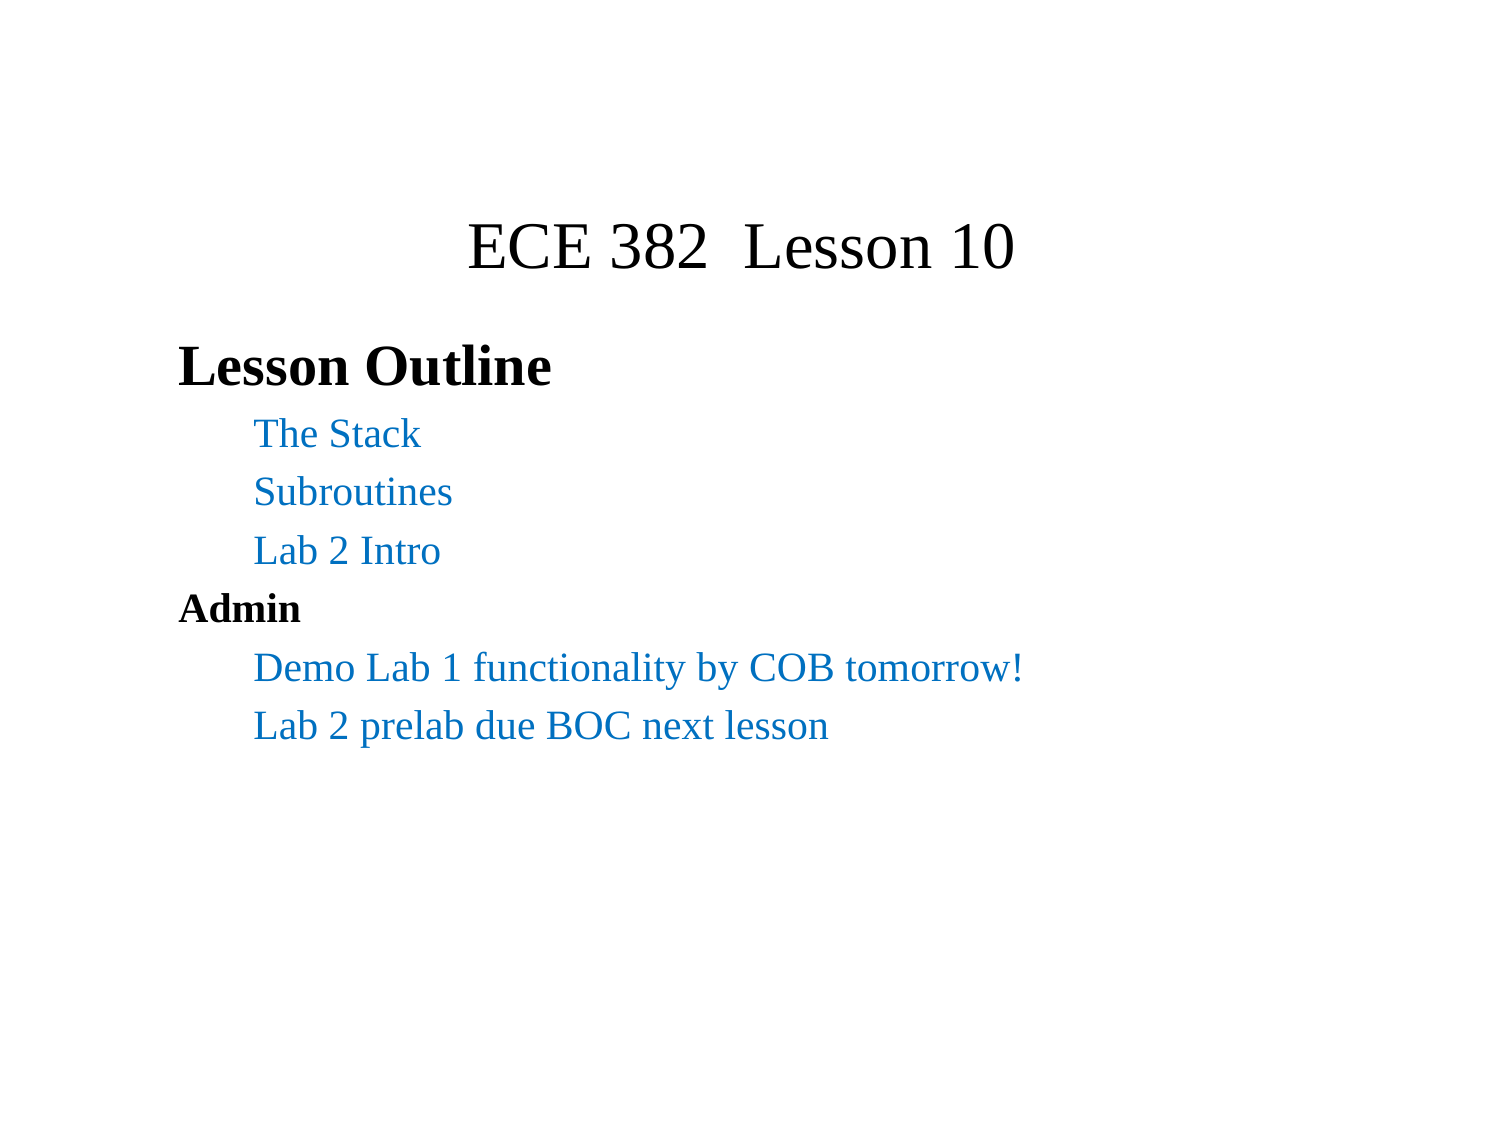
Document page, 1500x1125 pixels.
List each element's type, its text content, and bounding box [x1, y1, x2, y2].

subtitle Lesson Outline The Stack Subroutines Lab 2 Intro Admin Demo Lab 1 functionality by COB tomorrow! Lab 2 prelab due BOC next lesson [163, 319, 1257, 1101]
title ECE 382 Lesson 10 [104, 120, 1380, 363]
